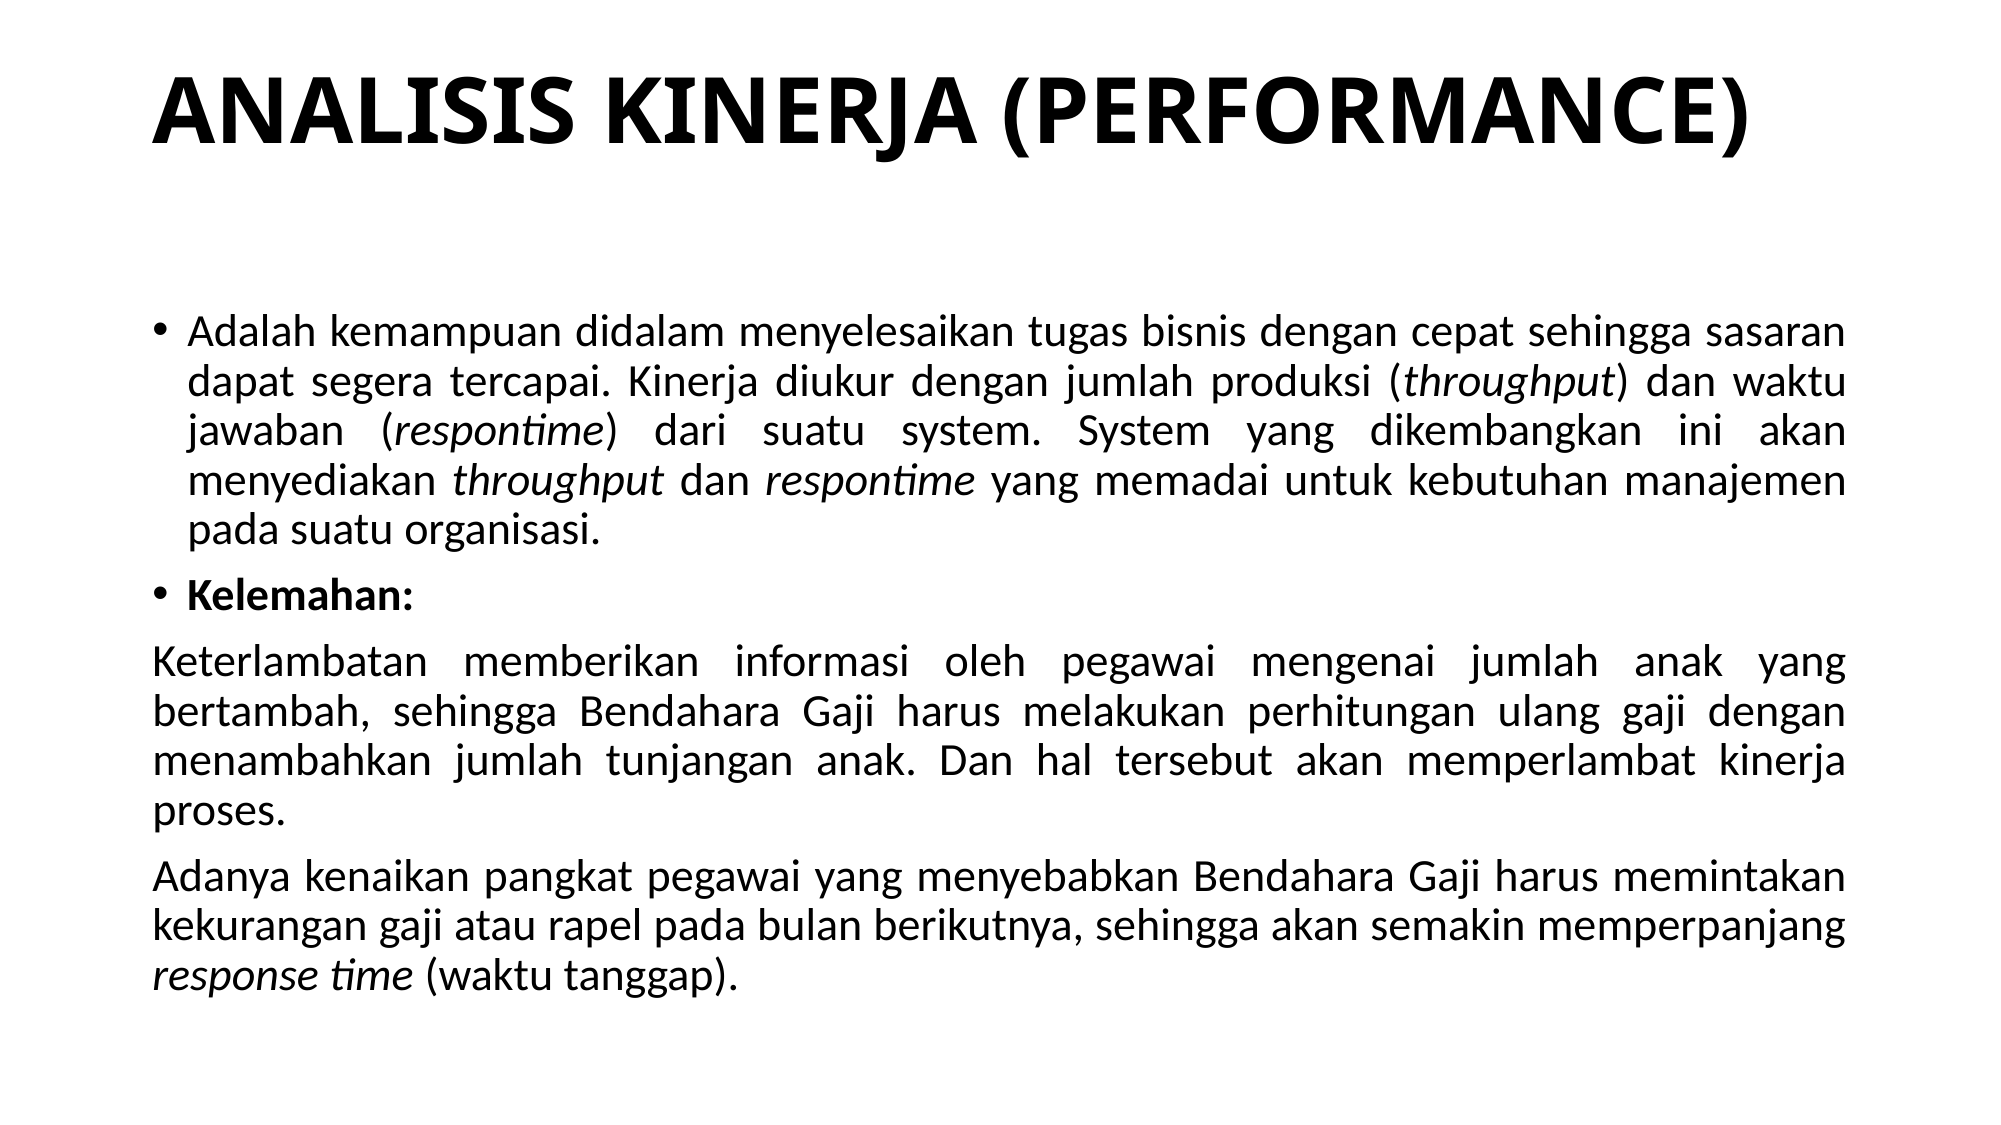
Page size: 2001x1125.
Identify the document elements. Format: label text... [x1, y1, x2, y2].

list Adalah kemampuan didalam menyelesaikan tugas bisnis dengan cepat sehingga sasaran dapat segera tercapai. Kinerja diukur dengan jumlah produksi (throughput) dan waktu jawaban (respontime) dari suatu system. System yang dikembangkan ini akan menyediakan throughput dan respontime yang memadai untuk kebutuhan manajemen pada suatu organisasi. Kelemahan: Keterlambatan memberikan informasi oleh pegawai mengenai jumlah anak yang bertambah, sehingga Bendahara Gaji harus melakukan perhitungan ulang gaji dengan menambahkan jumlah tunjangan anak. Dan hal tersebut akan memperlambat kinerja proses. Adanya kenaikan pangkat pegawai yang menyebabkan Bendahara Gaji harus memintakan kekurangan gaji atau rapel pada bulan berikutnya, sehingga akan semakin memperpanjang response time (waktu tanggap). [137, 299, 1863, 1014]
title ANALISIS KINERJA (PERFORMANCE) [137, 59, 1863, 278]
